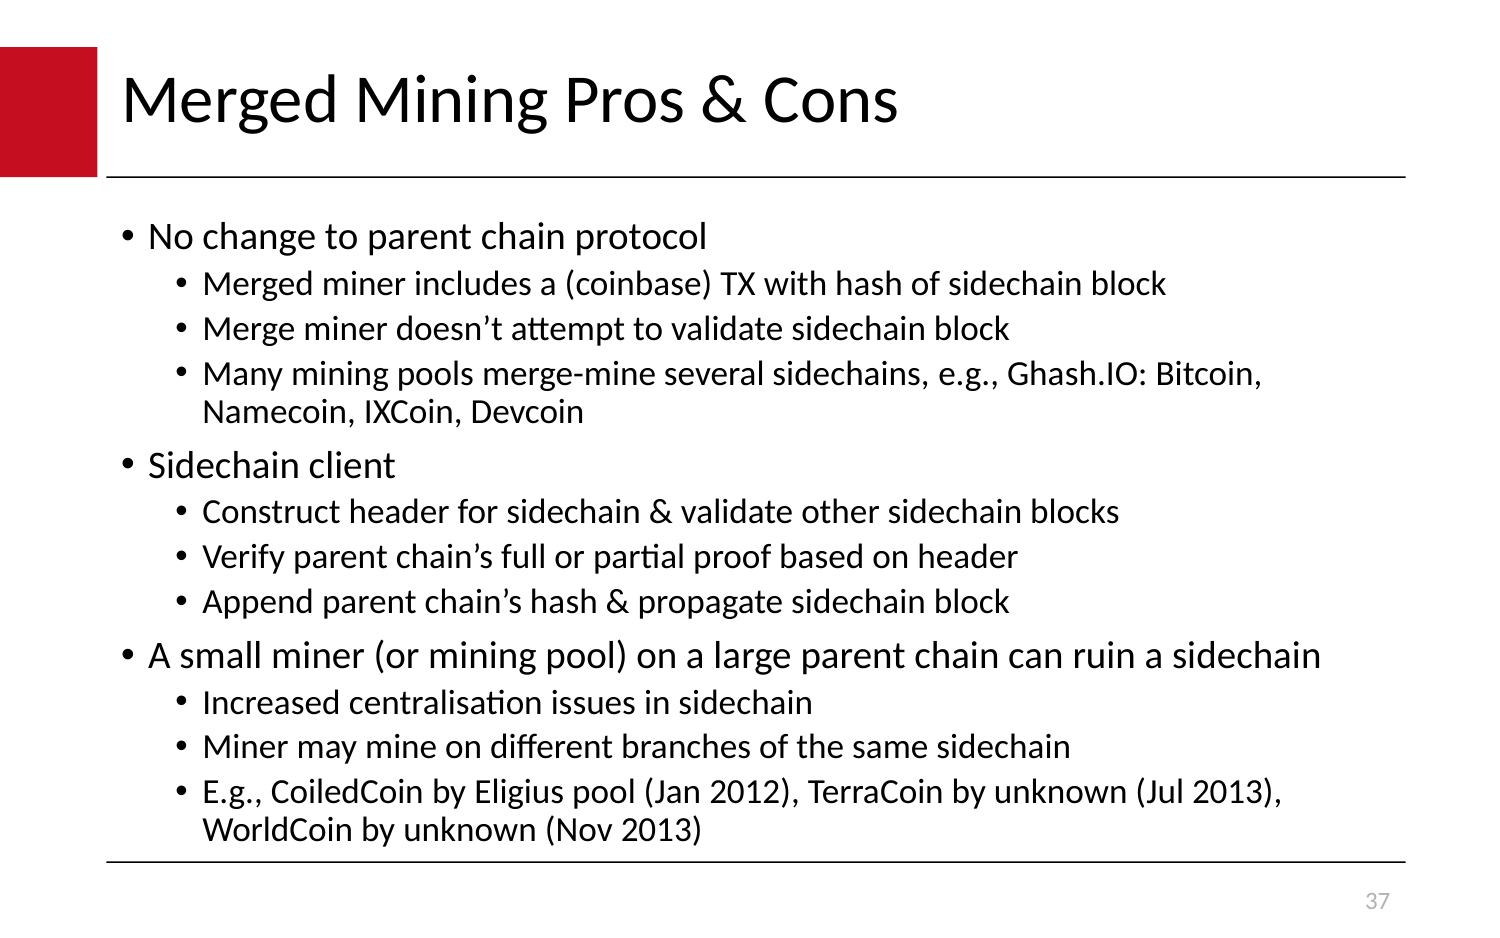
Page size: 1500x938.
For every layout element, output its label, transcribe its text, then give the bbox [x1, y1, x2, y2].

slide_number 37 [1101, 880, 1406, 918]
title Merged Mining Pros & Cons [106, 47, 1195, 154]
list No change to parent chain protocol Merged miner includes a (coinbase) TX with hash of sidechain block Merge miner doesn’t attempt to validate sidechain block Many mining pools merge-mine several sidechains, e.g., Ghash.IO: Bitcoin, Namecoin, IXCoin, Devcoin Sidechain client Construct header for sidechain & validate other sidechain blocks Verify parent chain’s full or partial proof based on header Append parent chain’s hash & propagate sidechain block A small miner (or mining pool) on a large parent chain can ruin a sidechain Increased centralisation issues in sidechain Miner may mine on different branches of the same sidechain E.g., CoiledCoin by Eligius pool (Jan 2012), TerraCoin by unknown (Jul 2013), WorldCoin by unknown (Nov 2013) [106, 208, 1405, 858]
